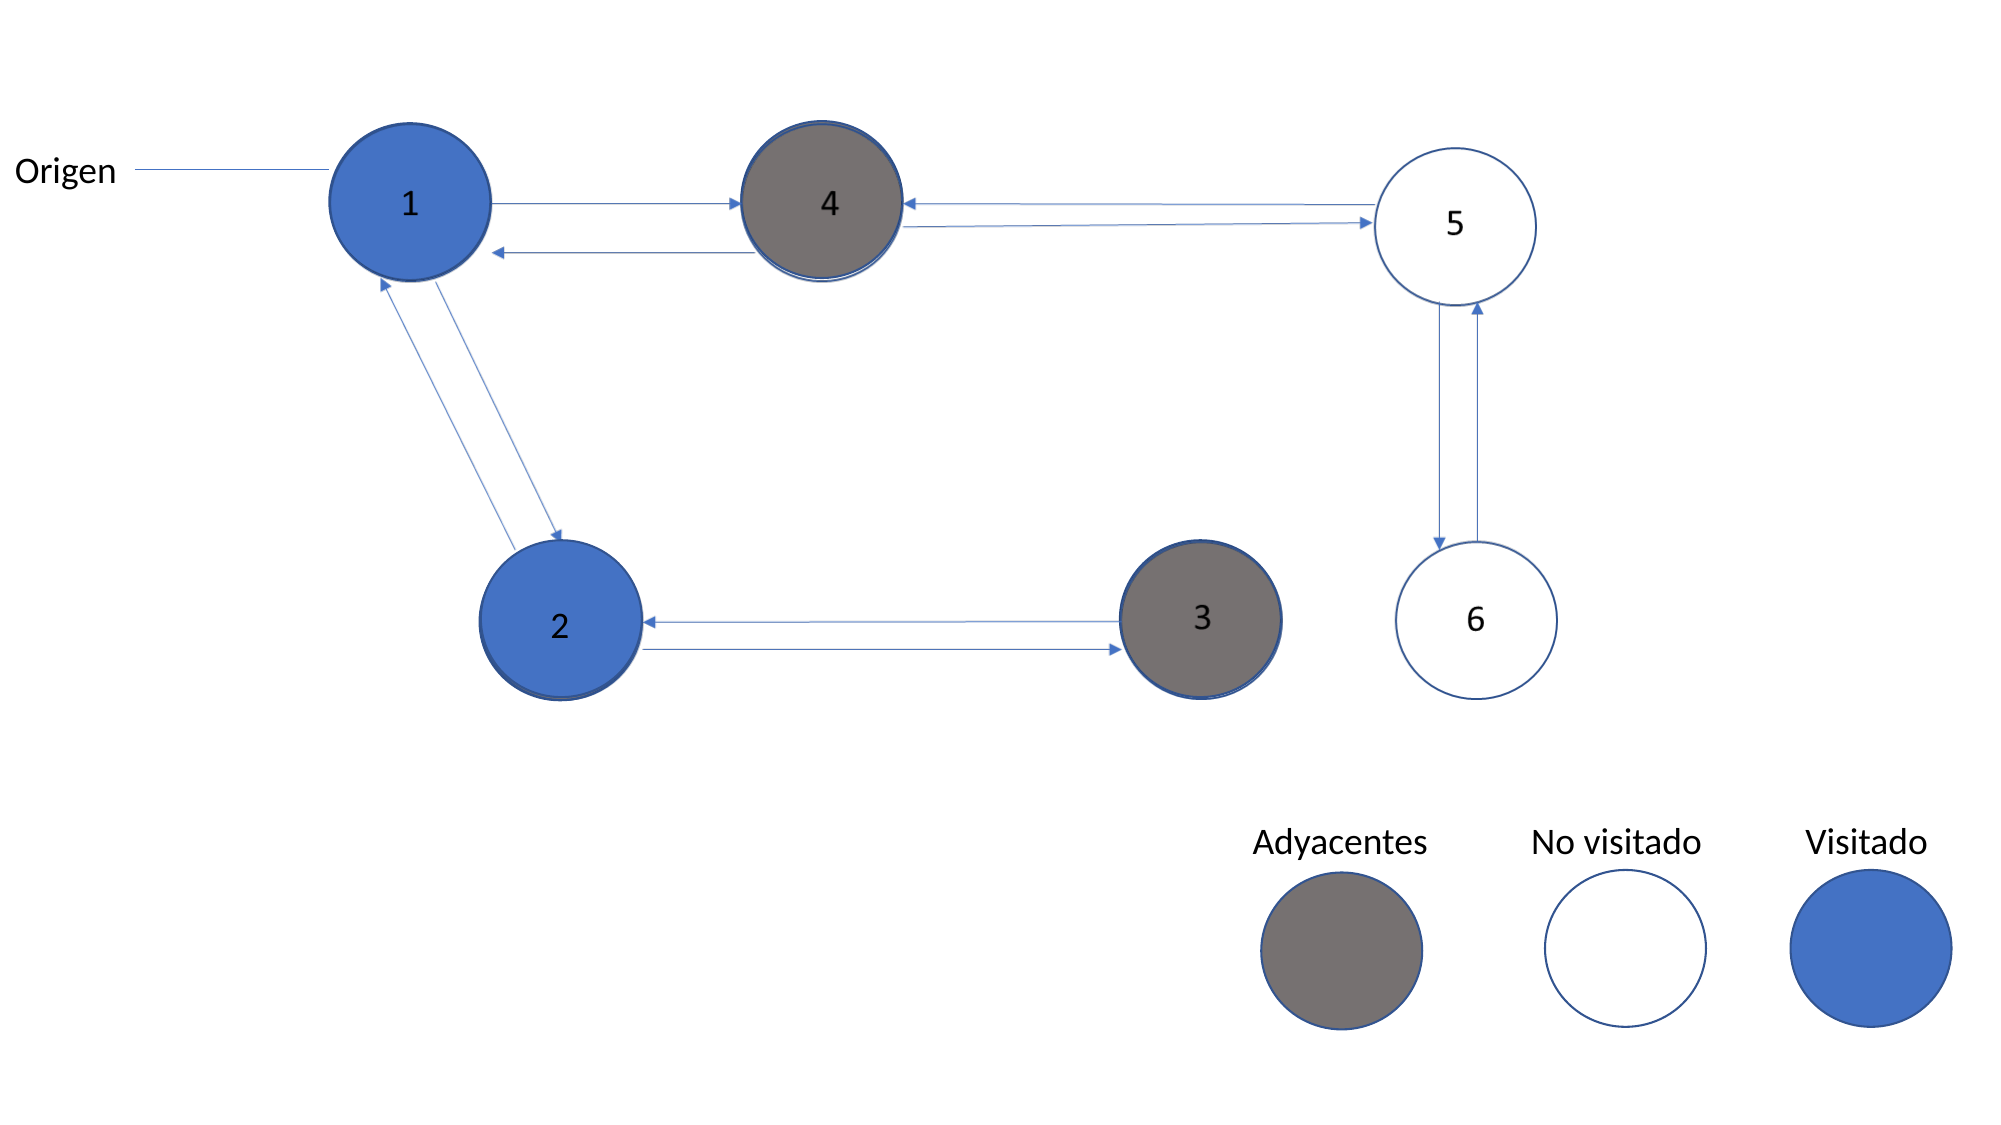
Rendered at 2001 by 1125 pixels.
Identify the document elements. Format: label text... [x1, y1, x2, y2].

text_box [1543, 869, 1708, 1028]
text_box Visitado [1790, 809, 1952, 869]
text_box Adyacentes [1237, 809, 1456, 869]
text_box No visitado [1516, 809, 1735, 869]
text_box Origen [0, 138, 135, 199]
text_box [1789, 869, 1953, 1028]
text_box [1260, 871, 1424, 1031]
picture [329, 123, 1558, 701]
